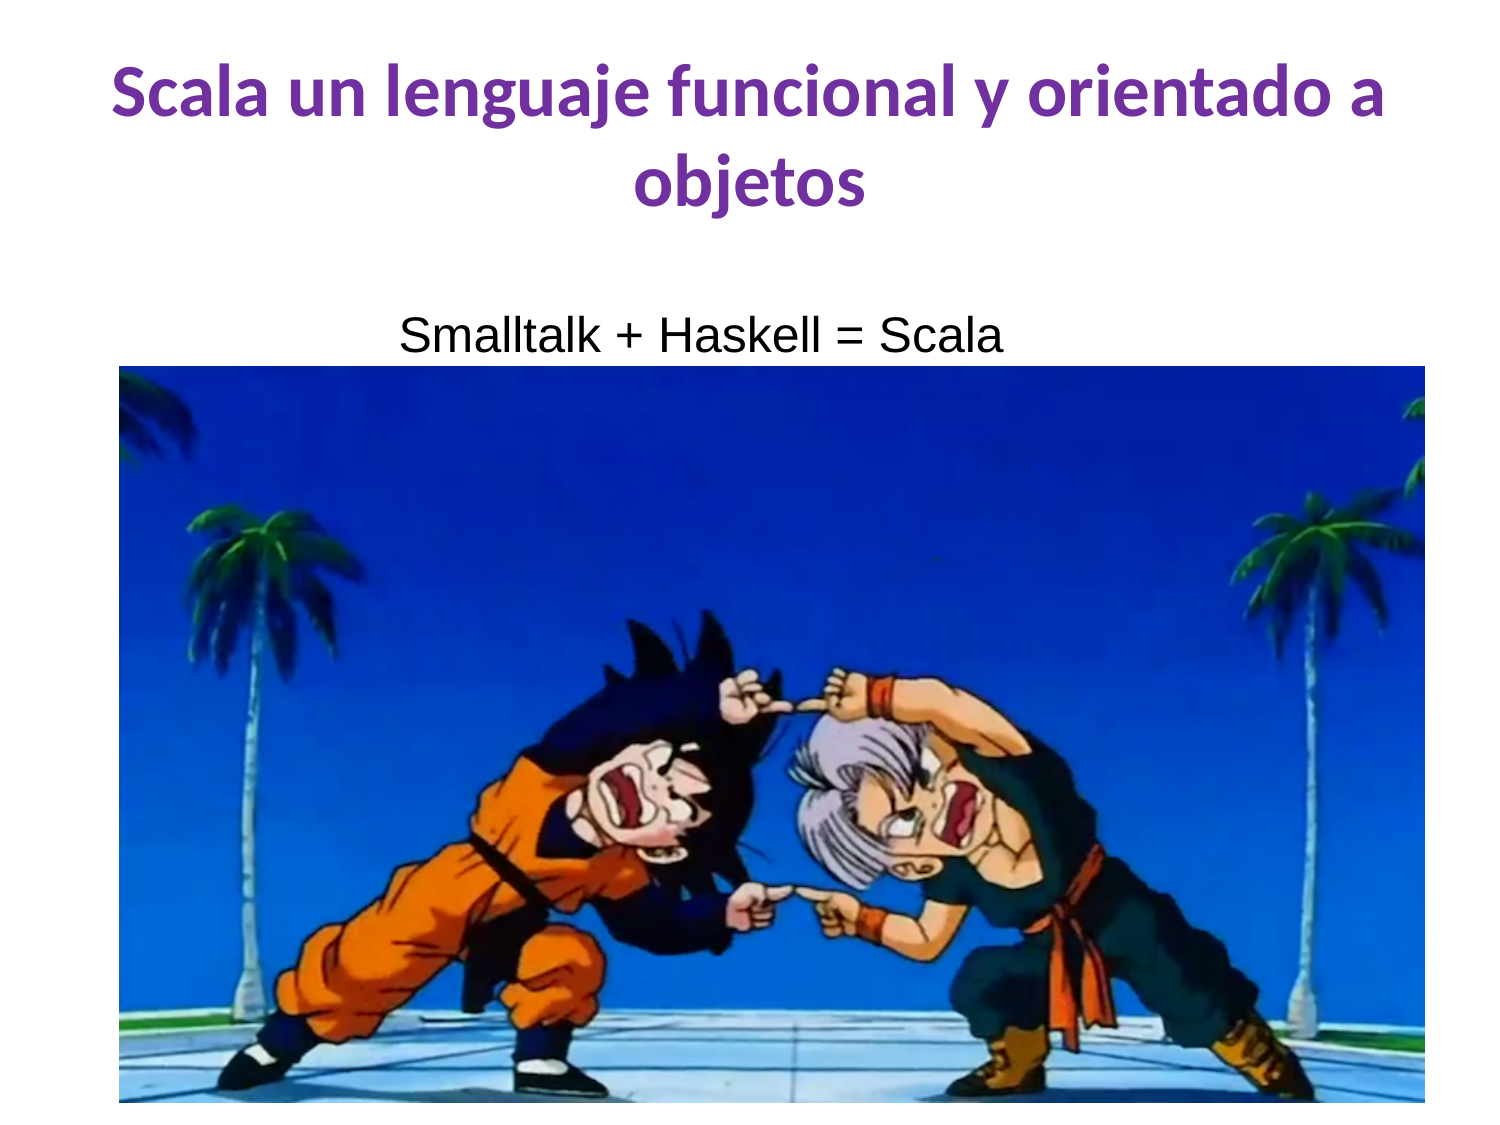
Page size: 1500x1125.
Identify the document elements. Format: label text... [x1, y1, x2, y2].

picture [118, 374, 136, 381]
picture [118, 366, 1426, 1103]
title Scala un lenguaje funcional y orientado a objetos [75, 79, 1425, 185]
text_box Smalltalk + Haskell = Scala [383, 295, 1117, 364]
